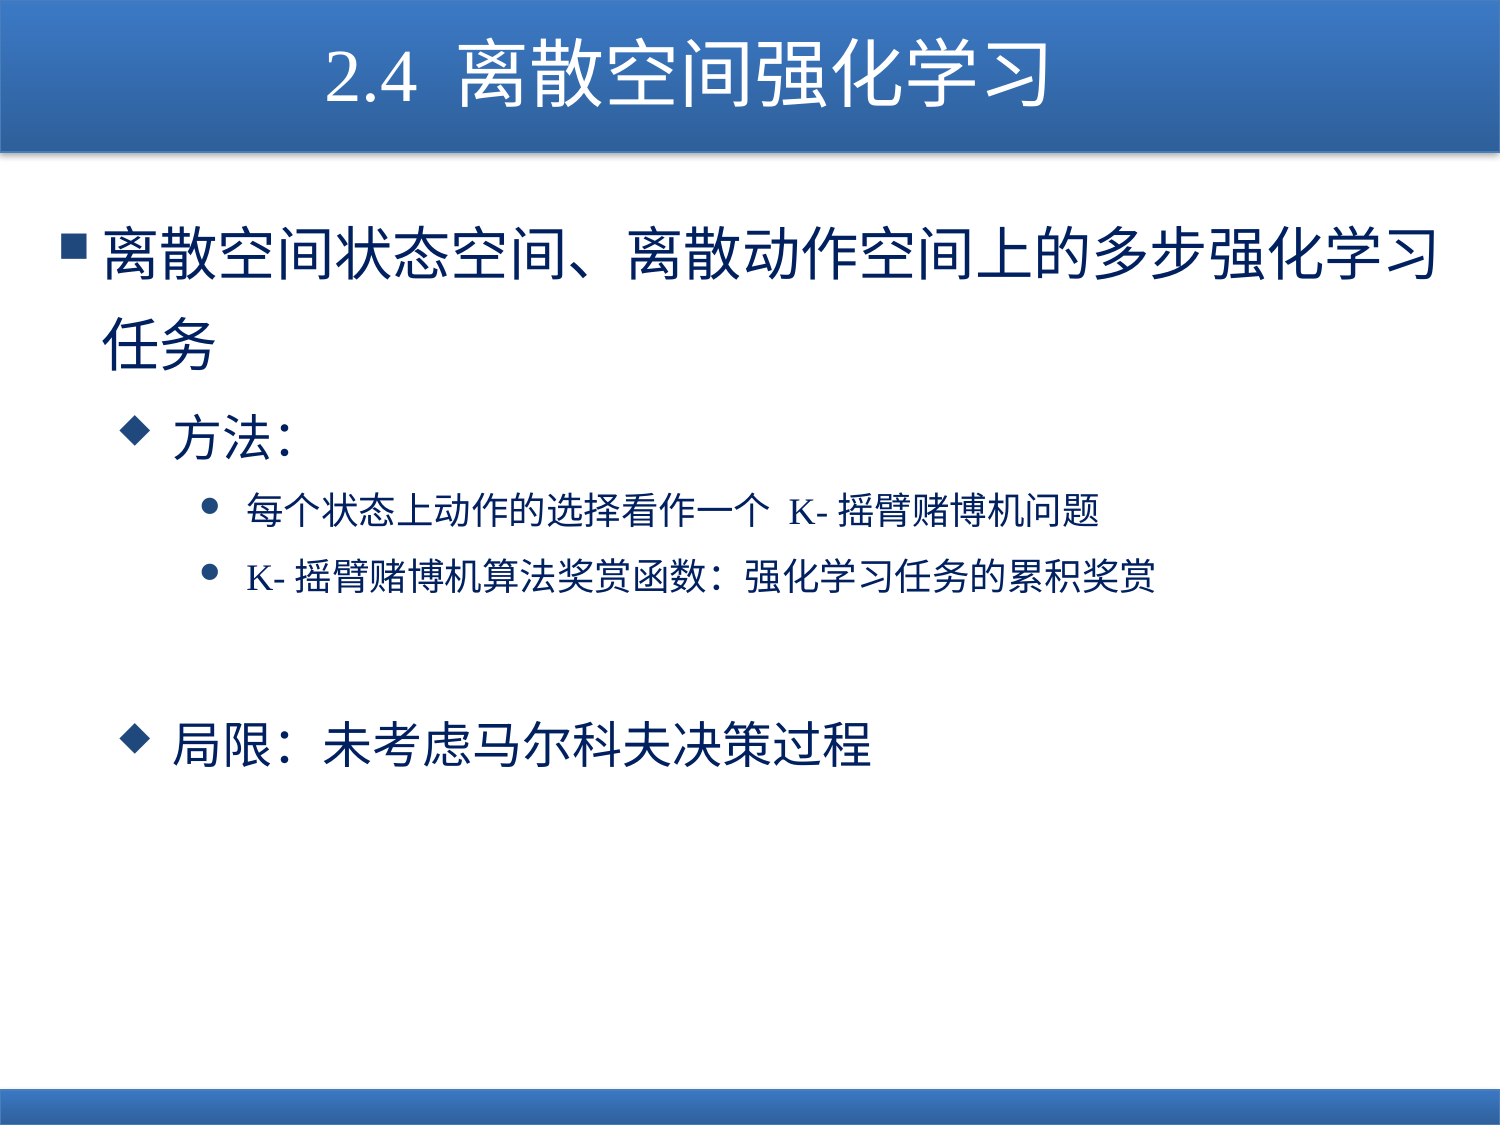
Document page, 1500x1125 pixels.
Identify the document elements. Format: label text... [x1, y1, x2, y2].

list 离散空间状态空间、离散动作空间上的多步强化学习任务 方法： 每个状态上动作的选择看作一个 K-摇臂赌博机问题 K-摇臂赌博机算法奖赏函数：强化学习任务的累积奖赏 局限：未考虑马尔科夫决策过程 [42, 189, 1479, 1018]
title 2.4 离散空间强化学习 [42, 7, 1337, 135]
